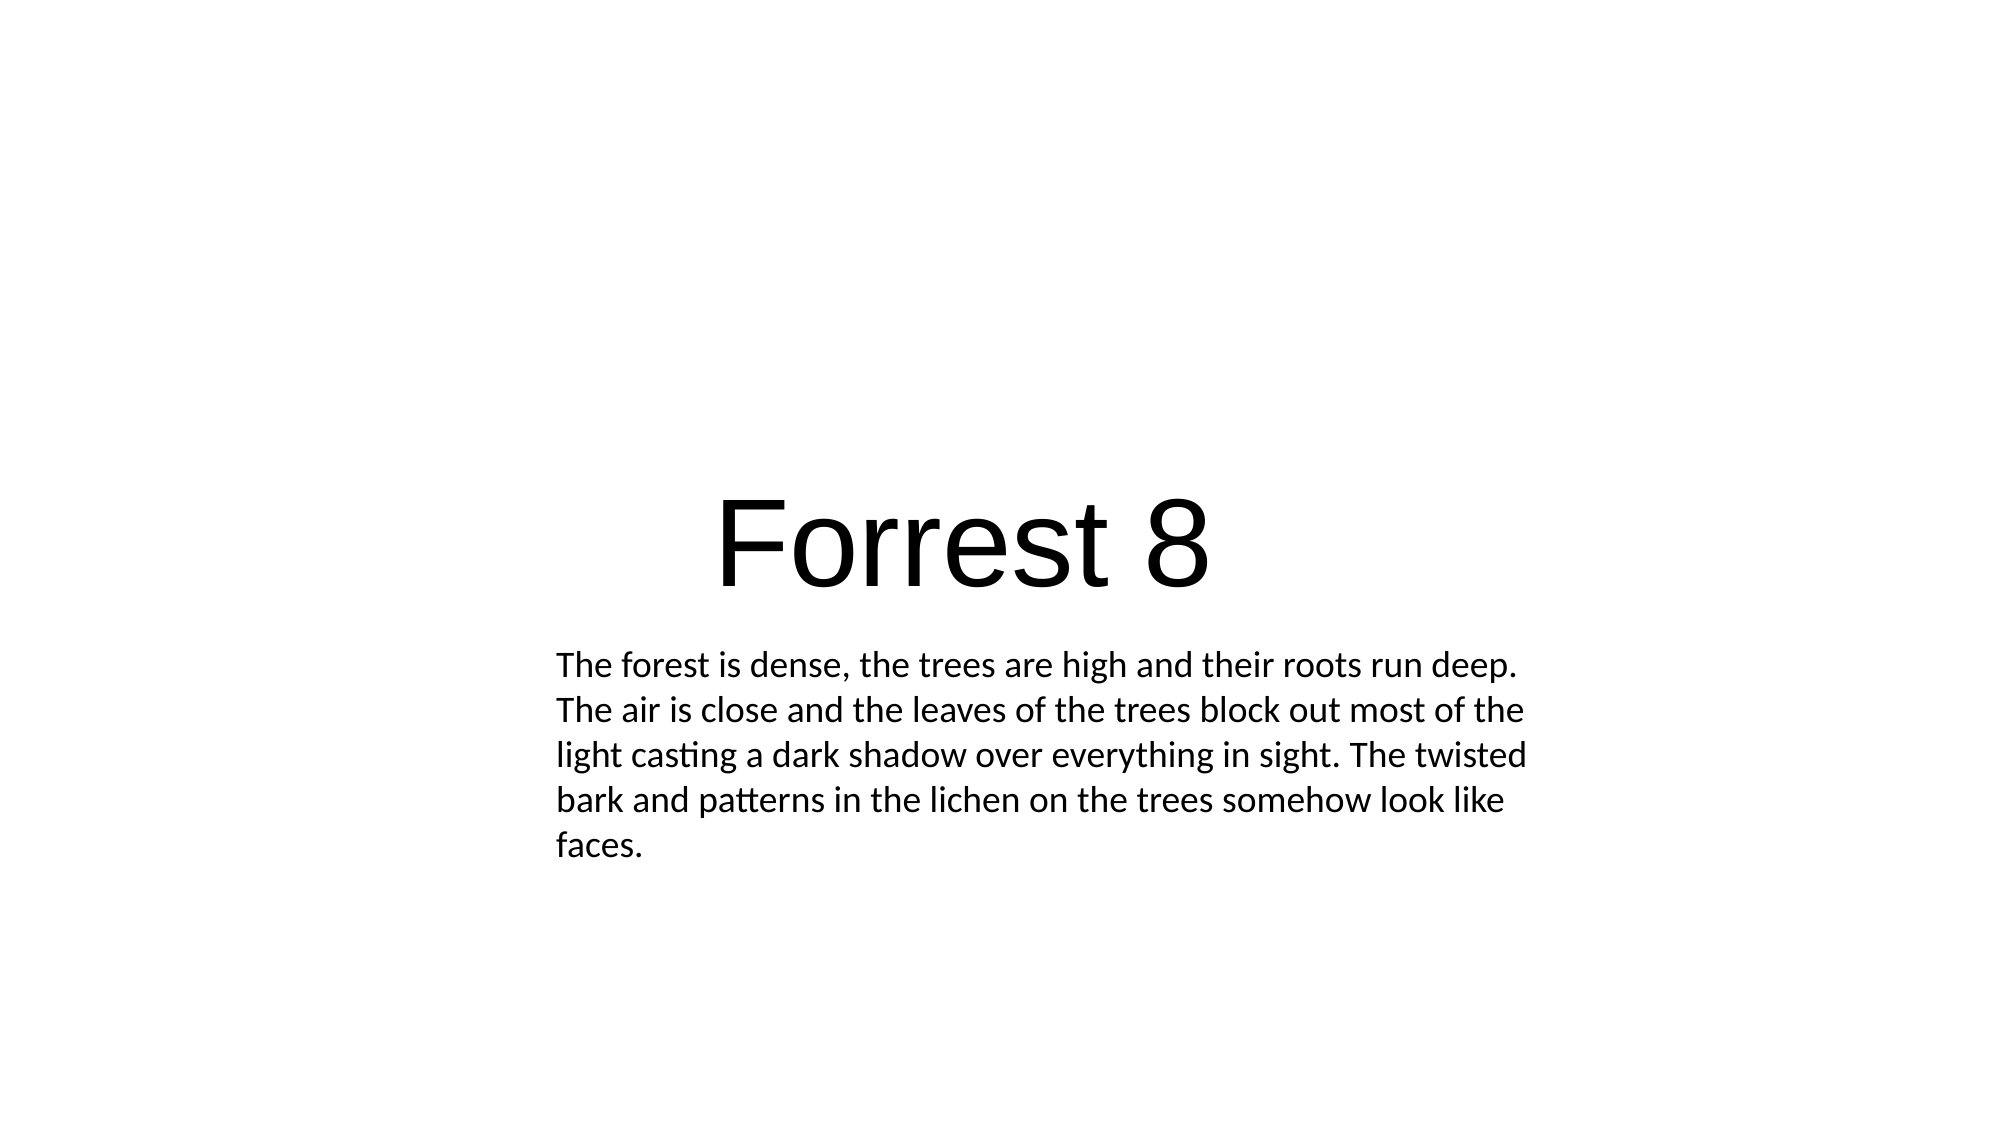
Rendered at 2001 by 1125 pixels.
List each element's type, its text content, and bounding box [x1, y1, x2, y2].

text_box The forest is dense, the trees are high and their roots run deep. The air is close and the leaves of the trees block out most of the light casting a dark shadow over everything in sight. The twisted bark and patterns in the lichen on the trees somehow look like faces. [541, 633, 1593, 873]
text_box Forrest 8 [698, 470, 1316, 633]
